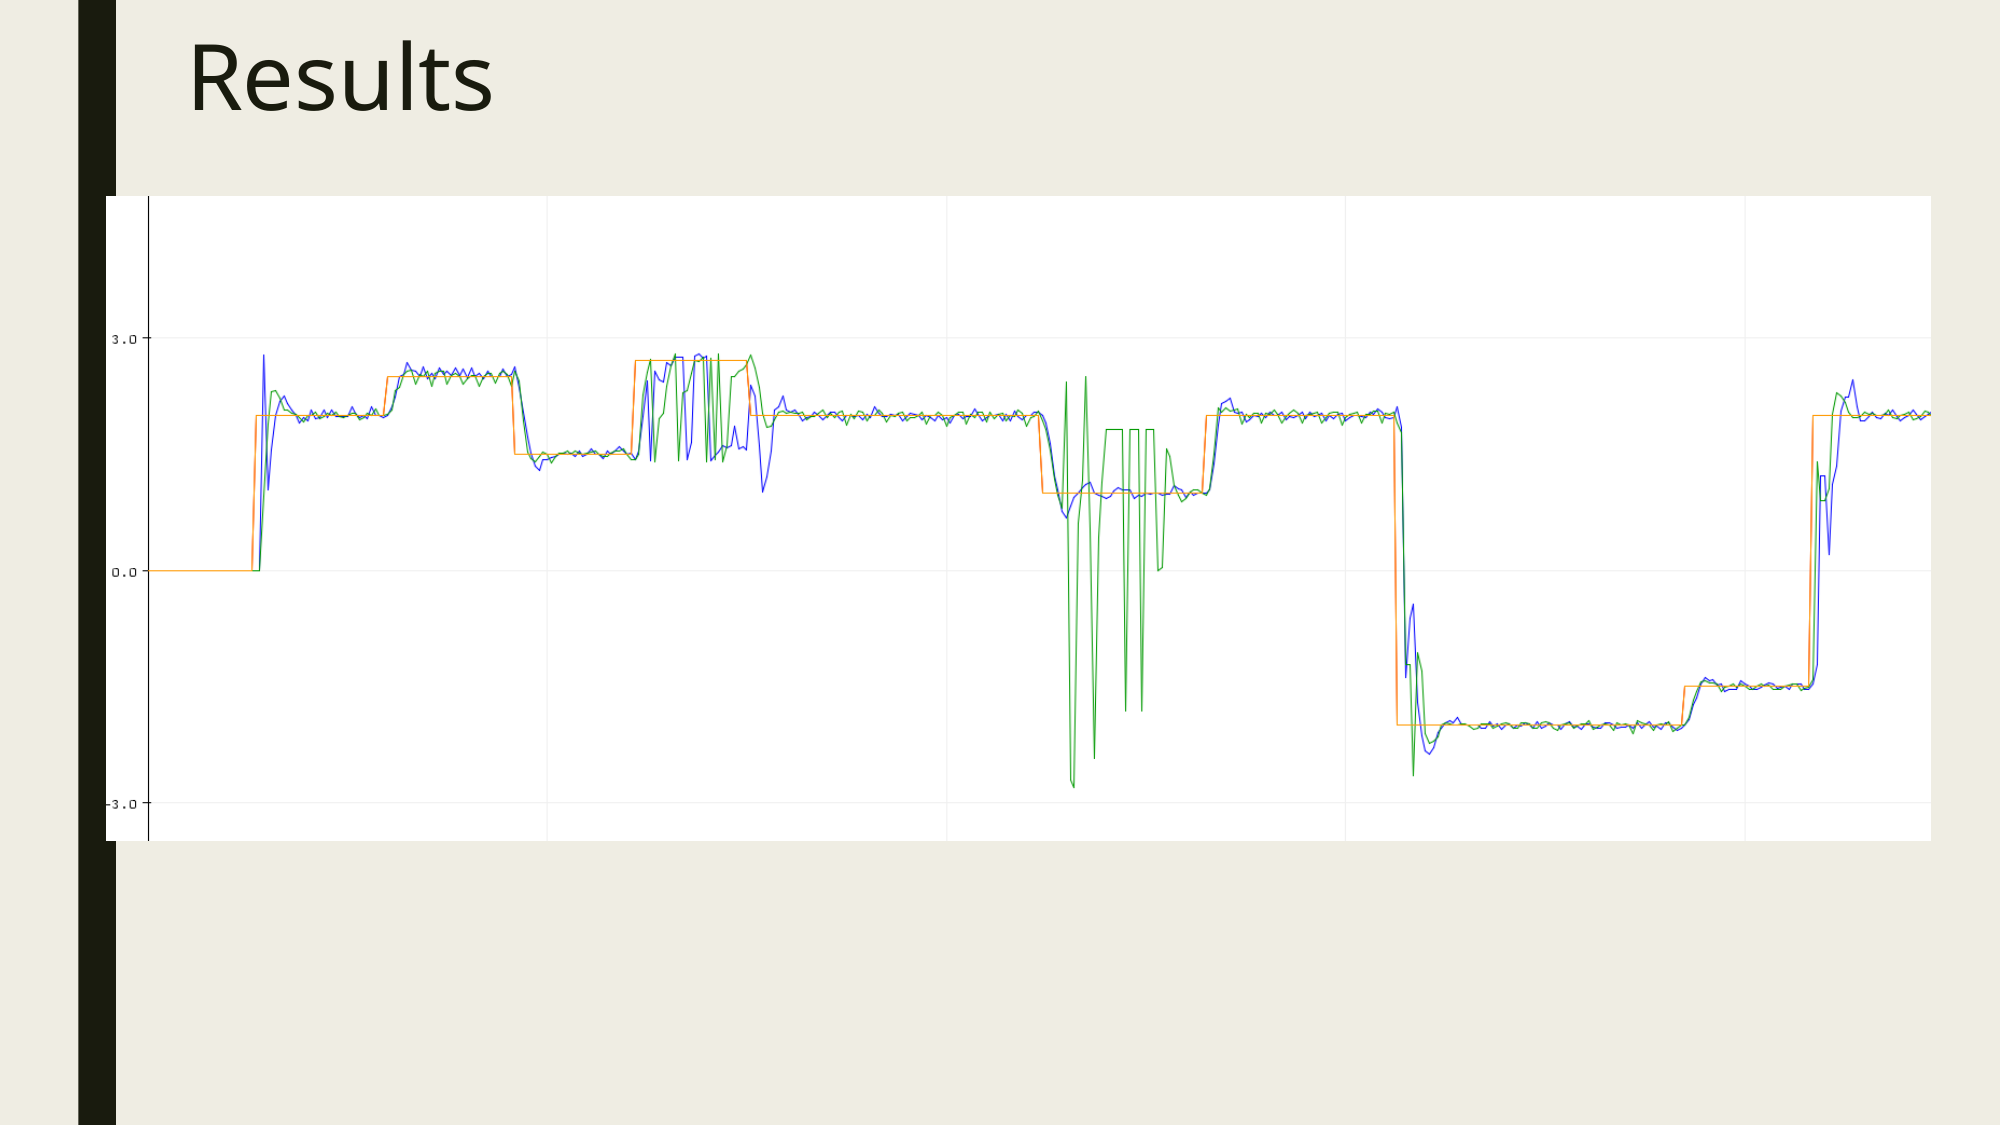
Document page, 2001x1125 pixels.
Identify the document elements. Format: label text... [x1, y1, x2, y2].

picture [106, 196, 1931, 841]
title Results [171, 24, 1747, 163]
